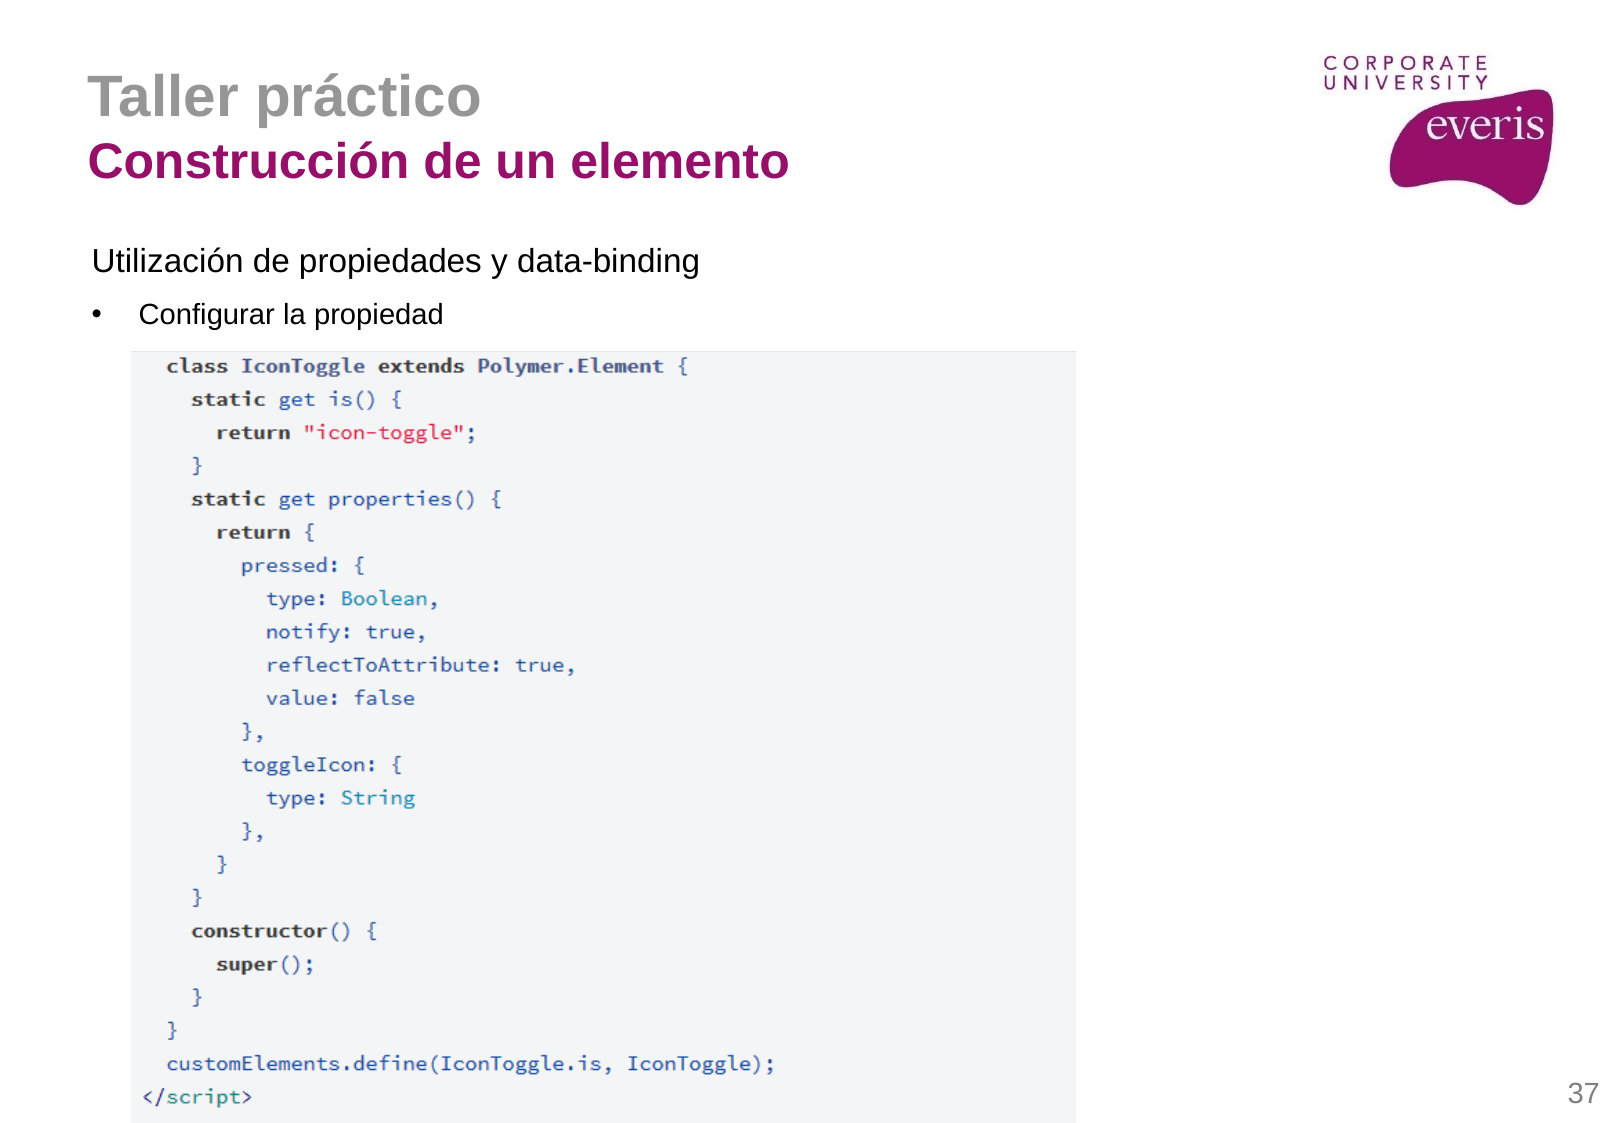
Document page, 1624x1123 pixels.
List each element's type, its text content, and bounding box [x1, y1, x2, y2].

text_box Utilización de propiedades y data-binding Configurar la propiedad [76, 231, 1550, 1084]
picture [1307, 39, 1560, 211]
picture [130, 351, 1077, 1123]
text_box Taller práctico Construcción de un elemento [87, 58, 1156, 203]
